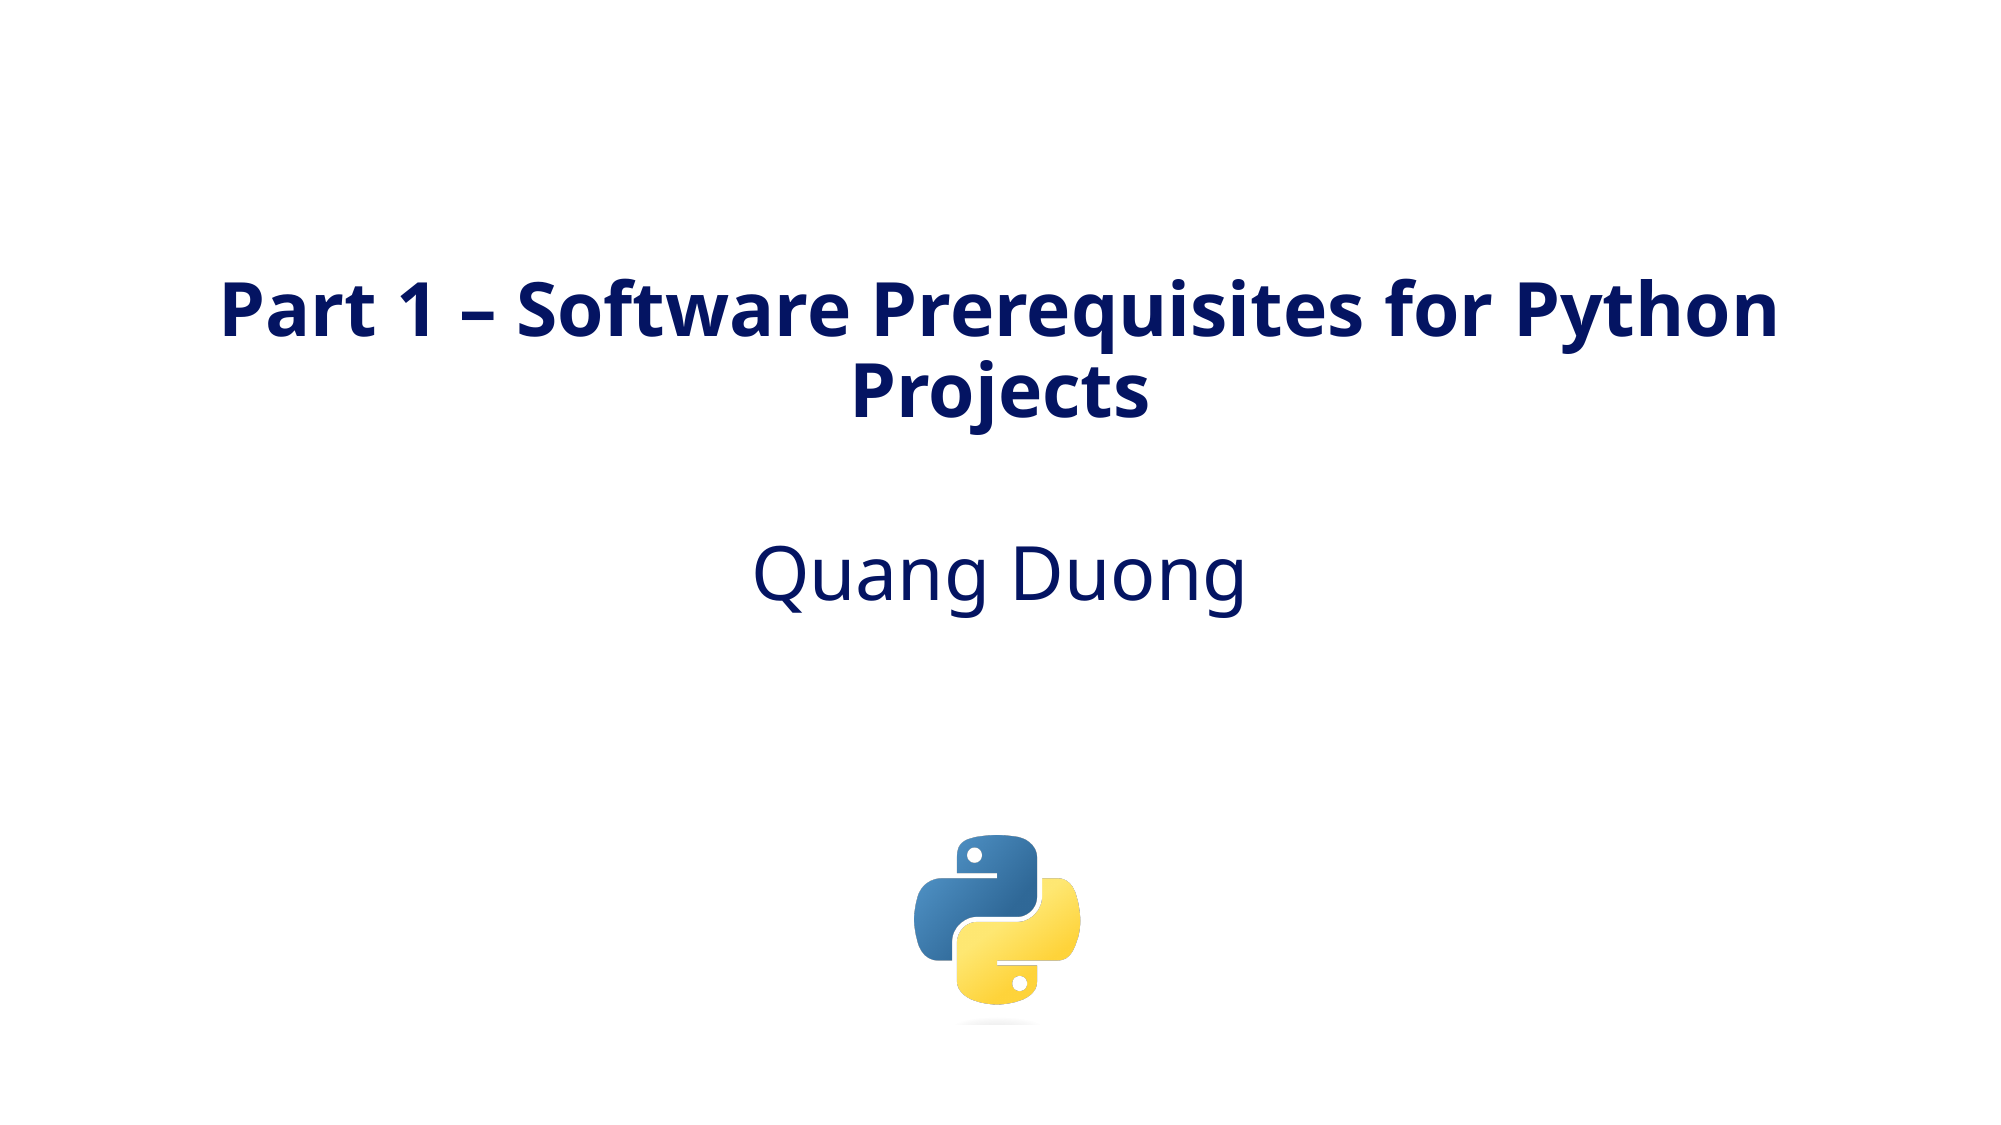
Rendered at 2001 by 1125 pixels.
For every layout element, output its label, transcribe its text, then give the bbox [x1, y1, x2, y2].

title Part 1 – Software Prerequisites for Python Projects [71, 146, 1929, 441]
text_box Quang Duong [713, 528, 1287, 603]
picture [913, 835, 1087, 1026]
